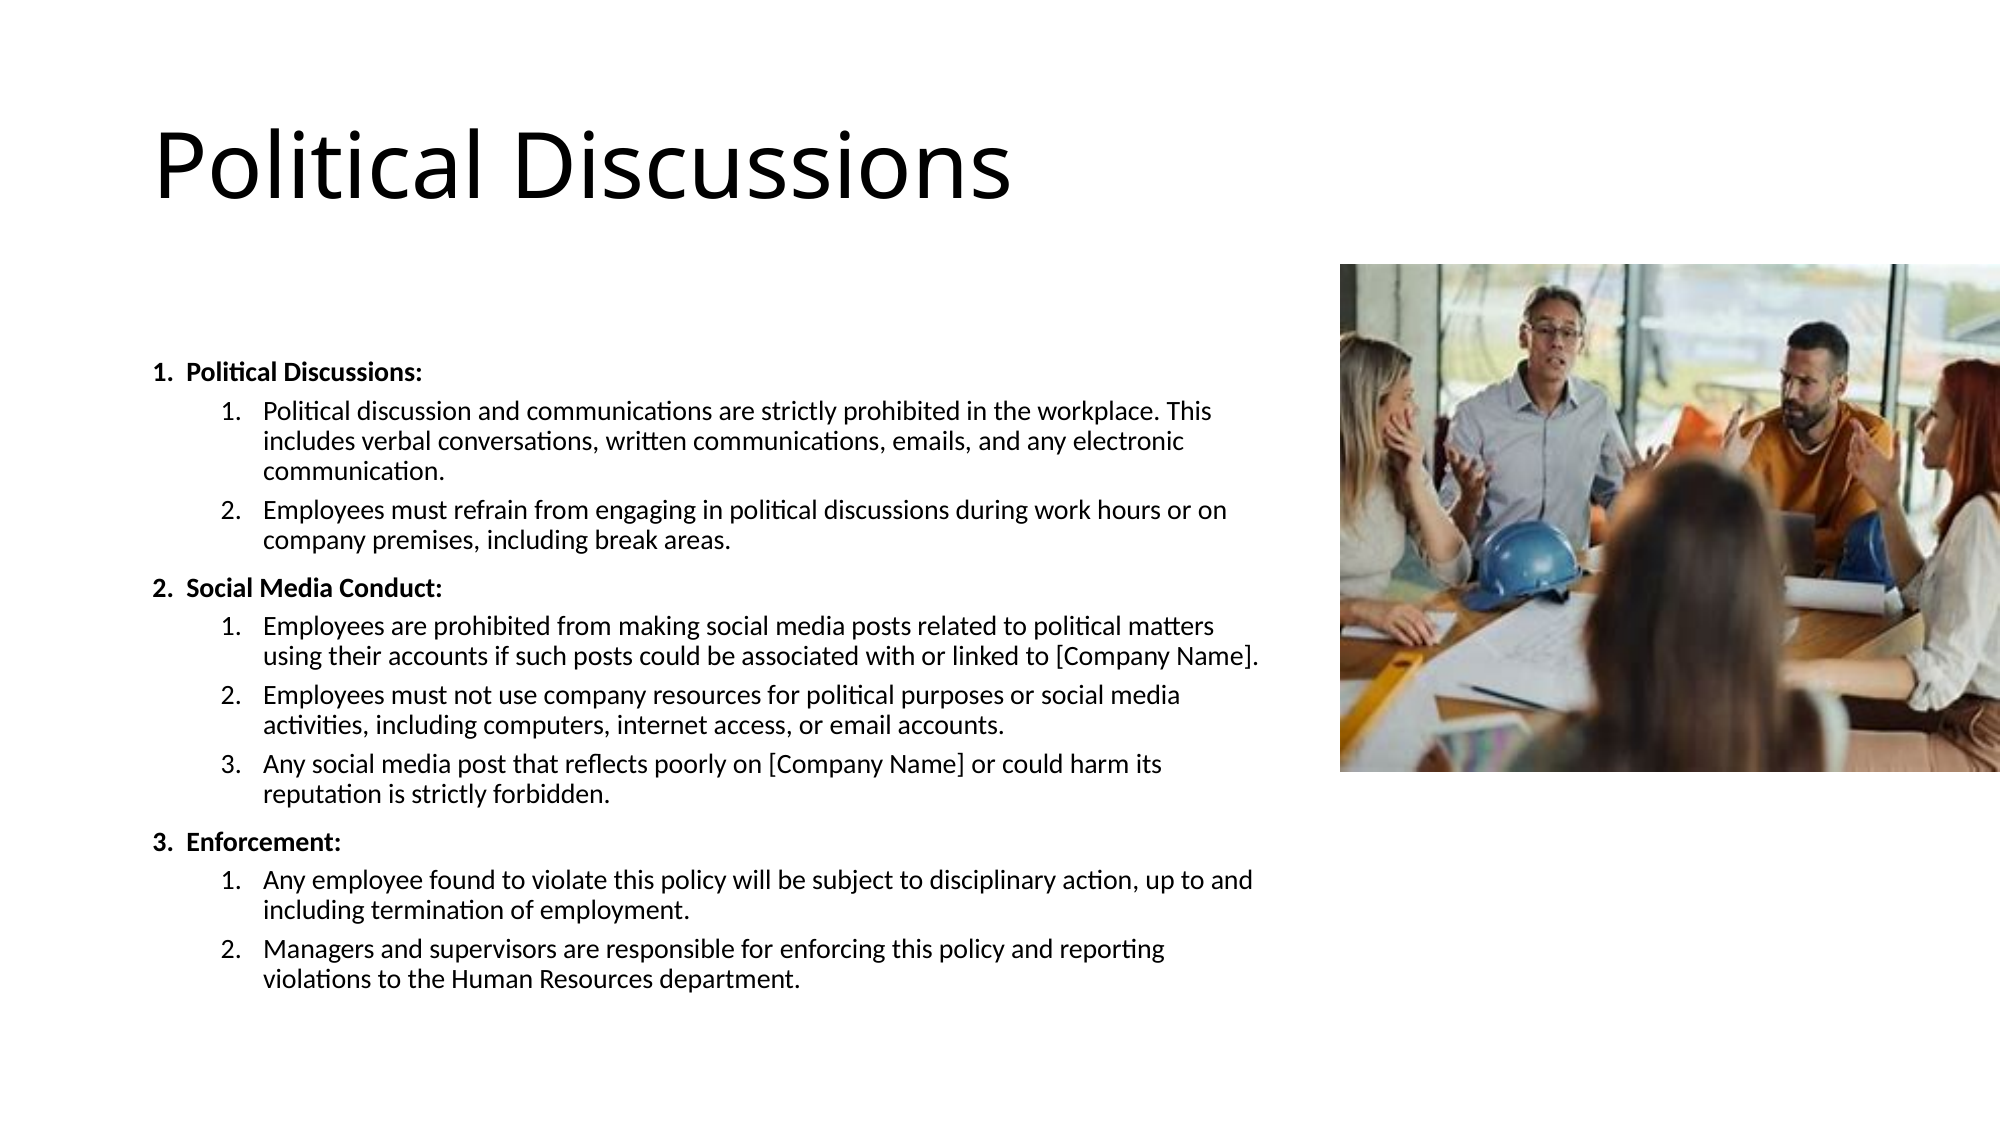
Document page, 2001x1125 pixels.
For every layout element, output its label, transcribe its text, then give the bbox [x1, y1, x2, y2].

picture [1340, 264, 2000, 772]
title Political Discussions [137, 59, 1863, 278]
list Political Discussions: Political discussion and communications are strictly prohibited in the workplace. This includes verbal conversations, written communications, emails, and any electronic communication. Employees must refrain from engaging in political discussions during work hours or on company premises, including break areas. Social Media Conduct: Employees are prohibited from making social media posts related to political matters using their accounts if such posts could be associated with or linked to [Company Name]. Employees must not use company resources for political purposes or social media activities, including computers, internet access, or email accounts. Any social media post that reflects poorly on [Company Name] or could harm its reputation is strictly forbidden. Enforcement: Any employee found to violate this policy will be subject to disciplinary action, up to and including termination of employment. Managers and supervisors are responsible for enforcing this policy and reporting violations to the Human Resources department. [137, 299, 1277, 1014]
